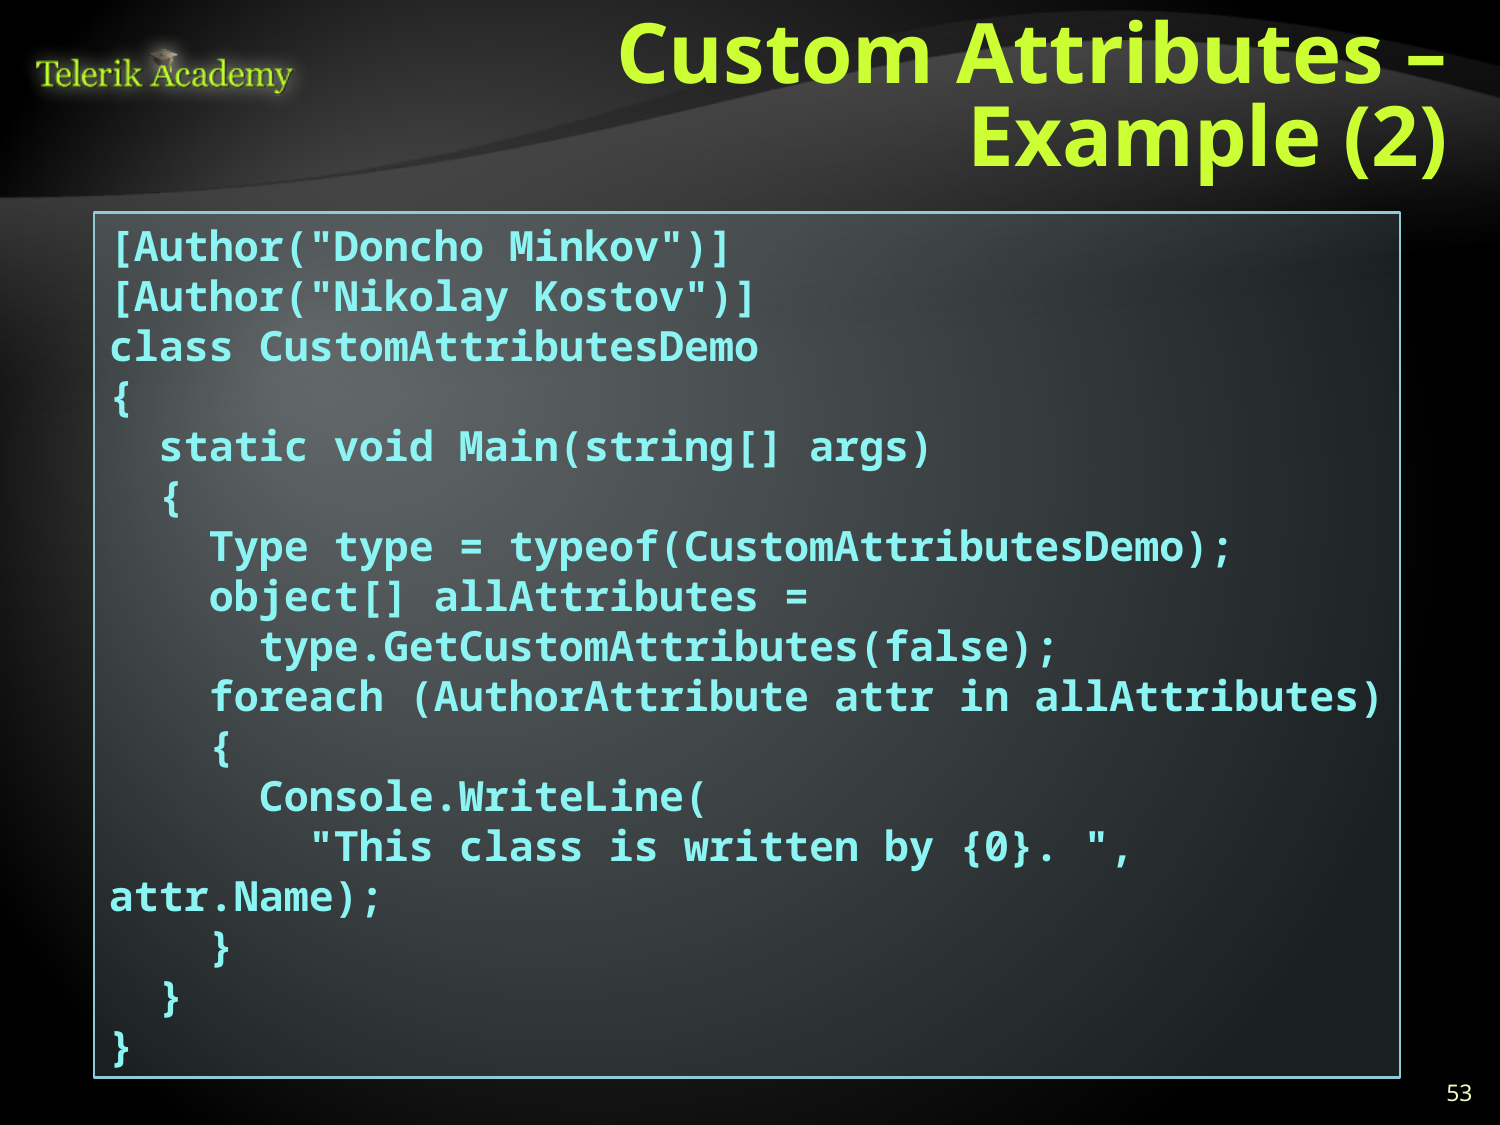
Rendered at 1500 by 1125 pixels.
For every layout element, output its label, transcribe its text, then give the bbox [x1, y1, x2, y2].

title Custom Attributes – Example (2) [300, 24, 1463, 175]
slide_number 53 [1412, 1074, 1488, 1113]
text_box [Author("Doncho Minkov")] [Author("Nikolay Kostov")] class CustomAttributesDemo { static void Main(string[] args) { Type type = typeof(CustomAttributesDemo); object[] allAttributes = type.GetCustomAttributes(false); foreach (AuthorAttribute attr in allAttributes) { Console.WriteLine( "This class is written by {0}. ", attr.Name); } } } [94, 212, 1400, 1078]
picture [0, 0, 1500, 1125]
